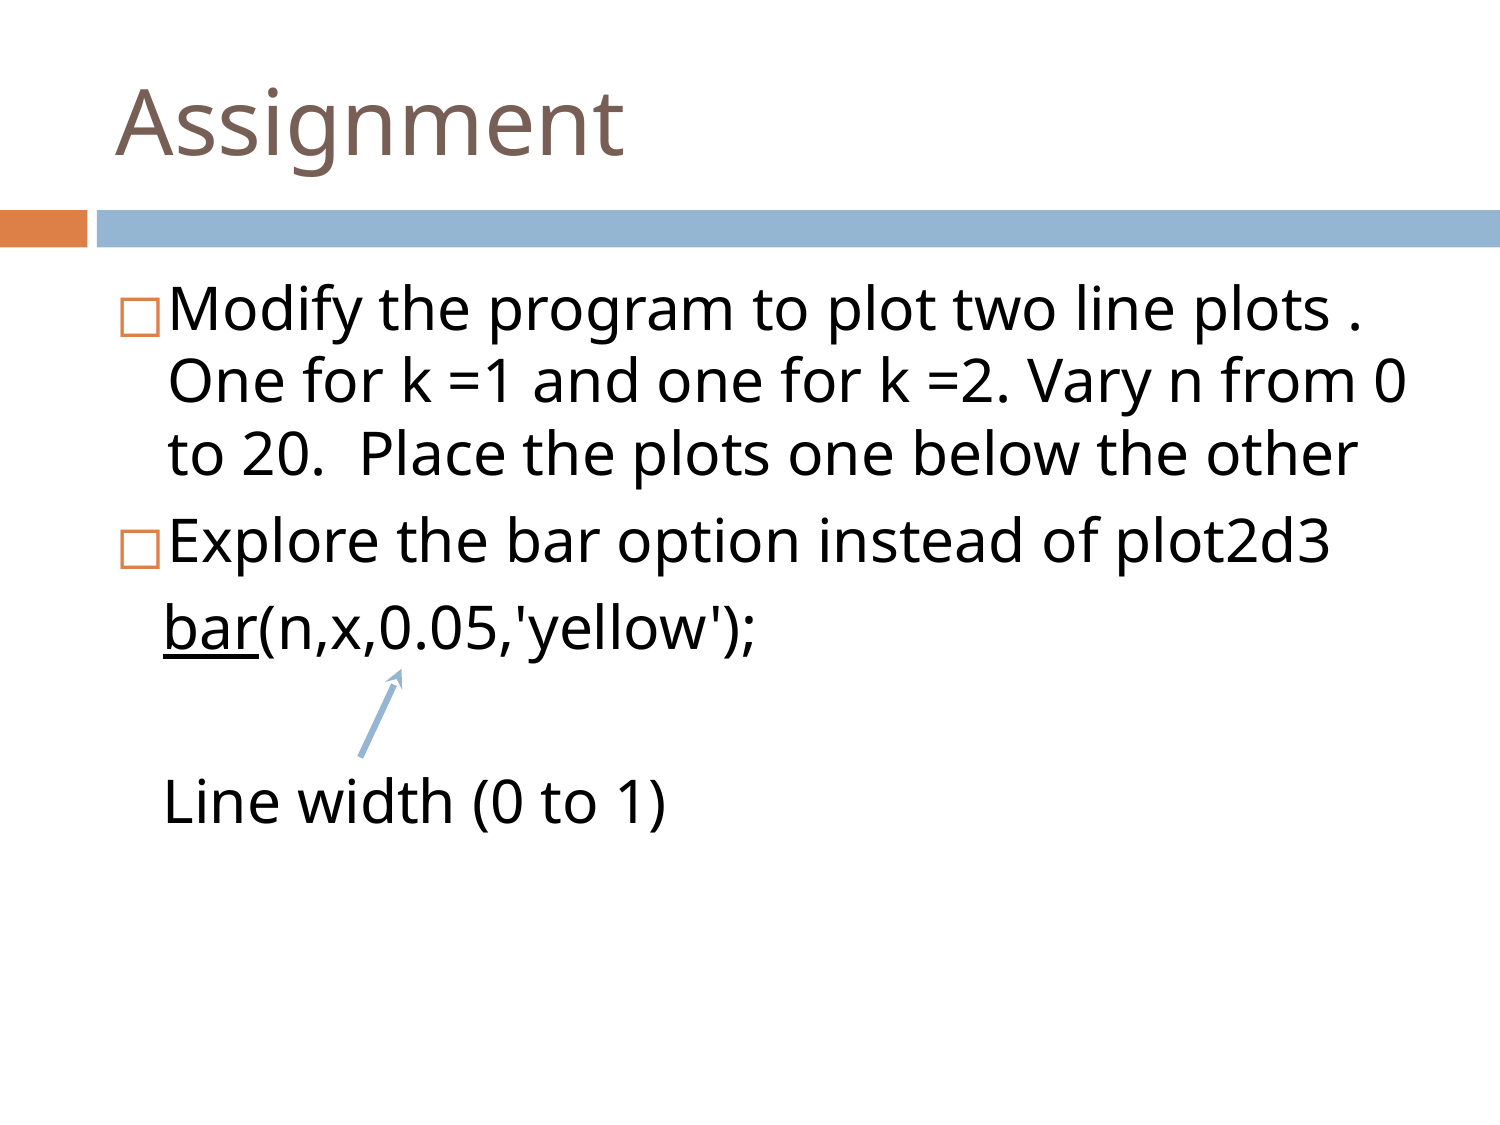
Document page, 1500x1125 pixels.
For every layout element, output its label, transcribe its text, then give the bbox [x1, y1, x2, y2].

title Assignment [100, 37, 1438, 200]
list Modify the program to plot two line plots . One for k =1 and one for k =2. Vary n from 0 to 20. Place the plots one below the other Explore the bar option instead of plot2d3 bar(n,x,0.05,'yellow'); Line width (0 to 1) [100, 262, 1438, 1000]
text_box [359, 668, 402, 758]
